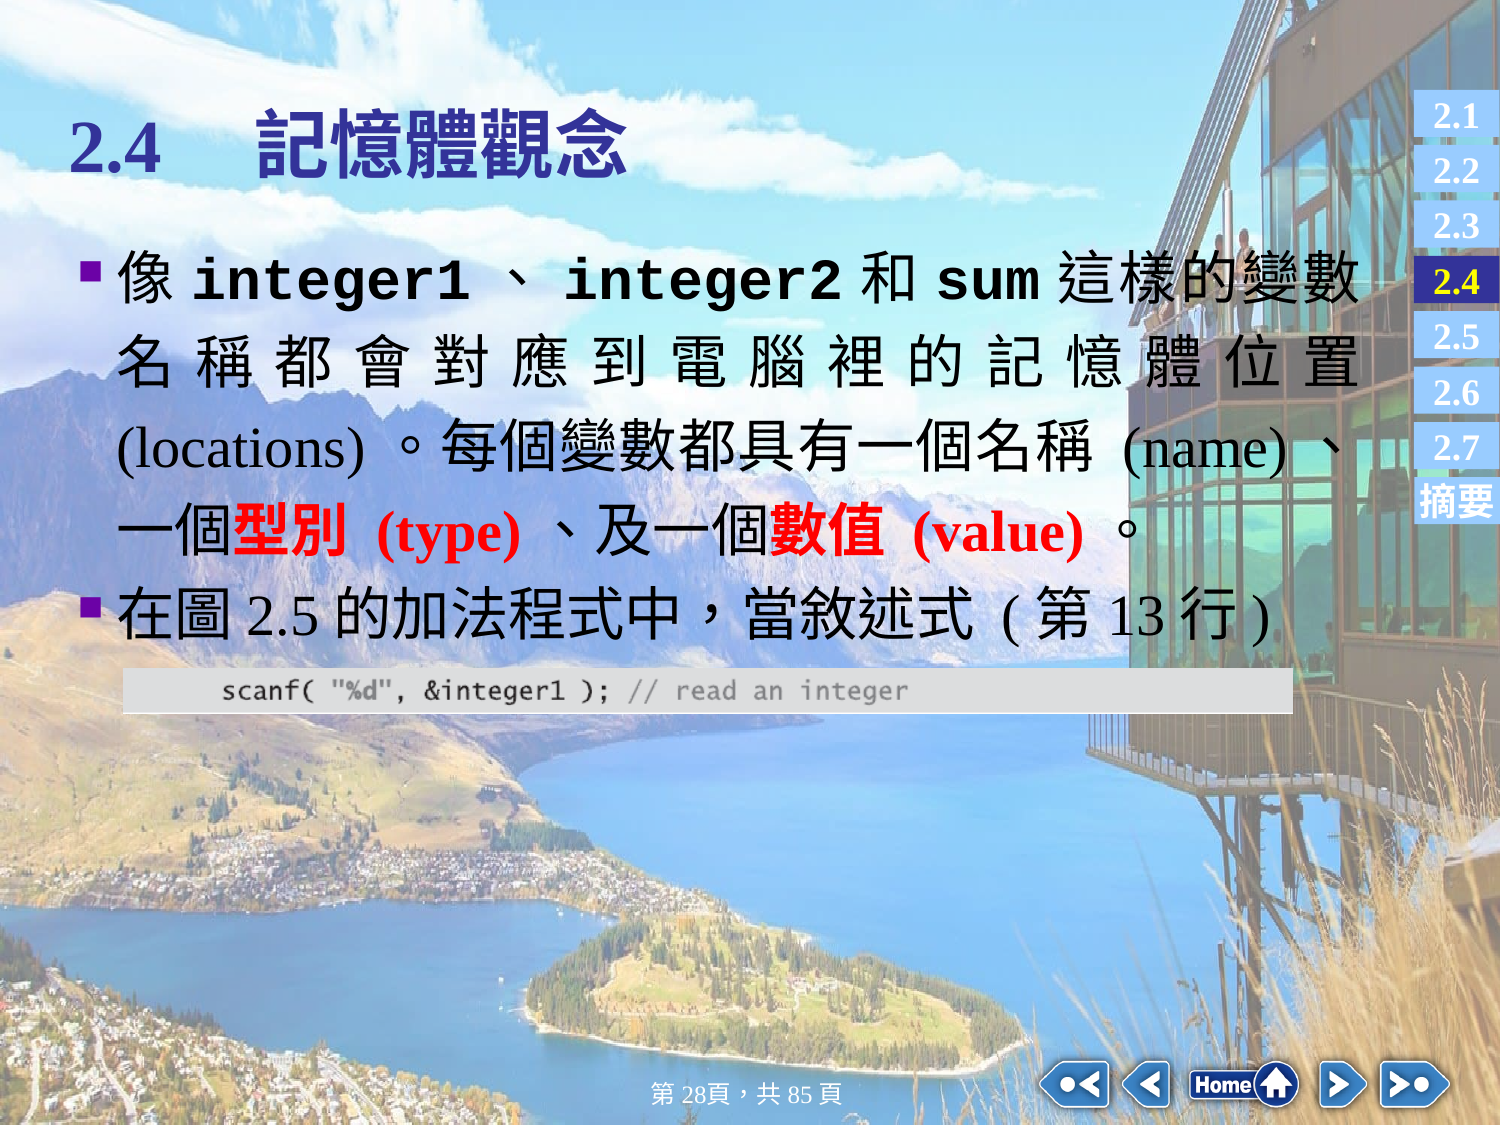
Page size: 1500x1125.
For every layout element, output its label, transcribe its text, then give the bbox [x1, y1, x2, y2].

list 像integer1、integer2和sum這樣的變數名稱都會對應到電腦裡的記憶體位置 (locations)。每個變數都具有一個名稱 (name)、一個型別 (type)、及一個數值 (value)。 在圖2.5的加法程式中，當敘述式 (第13行) [53, 220, 1376, 1047]
title 2.4 記憶體觀念 [53, 89, 1376, 208]
picture [123, 668, 1293, 714]
picture [1025, 1046, 1464, 1122]
